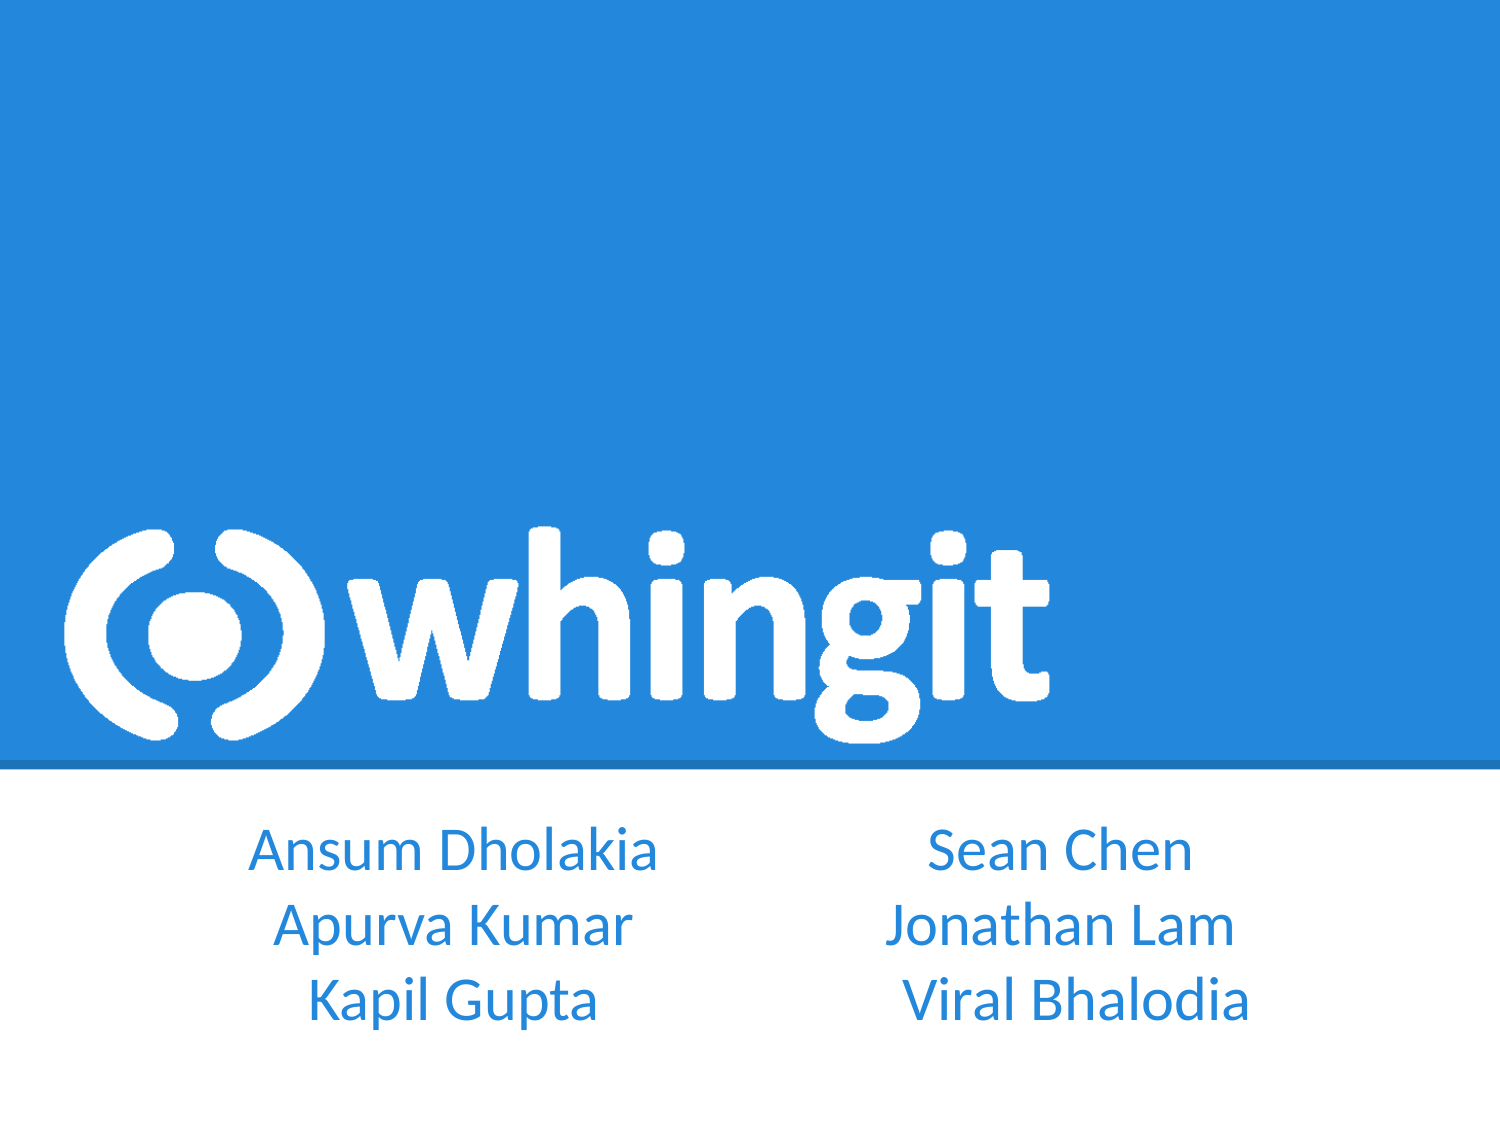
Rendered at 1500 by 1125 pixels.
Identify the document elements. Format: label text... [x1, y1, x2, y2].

subtitle Ansum Dholakia Apurva Kumar Kapil Gupta Sean Chen Jonathan Lam Viral Bhalodia [112, 793, 1388, 963]
picture [49, 511, 1076, 758]
